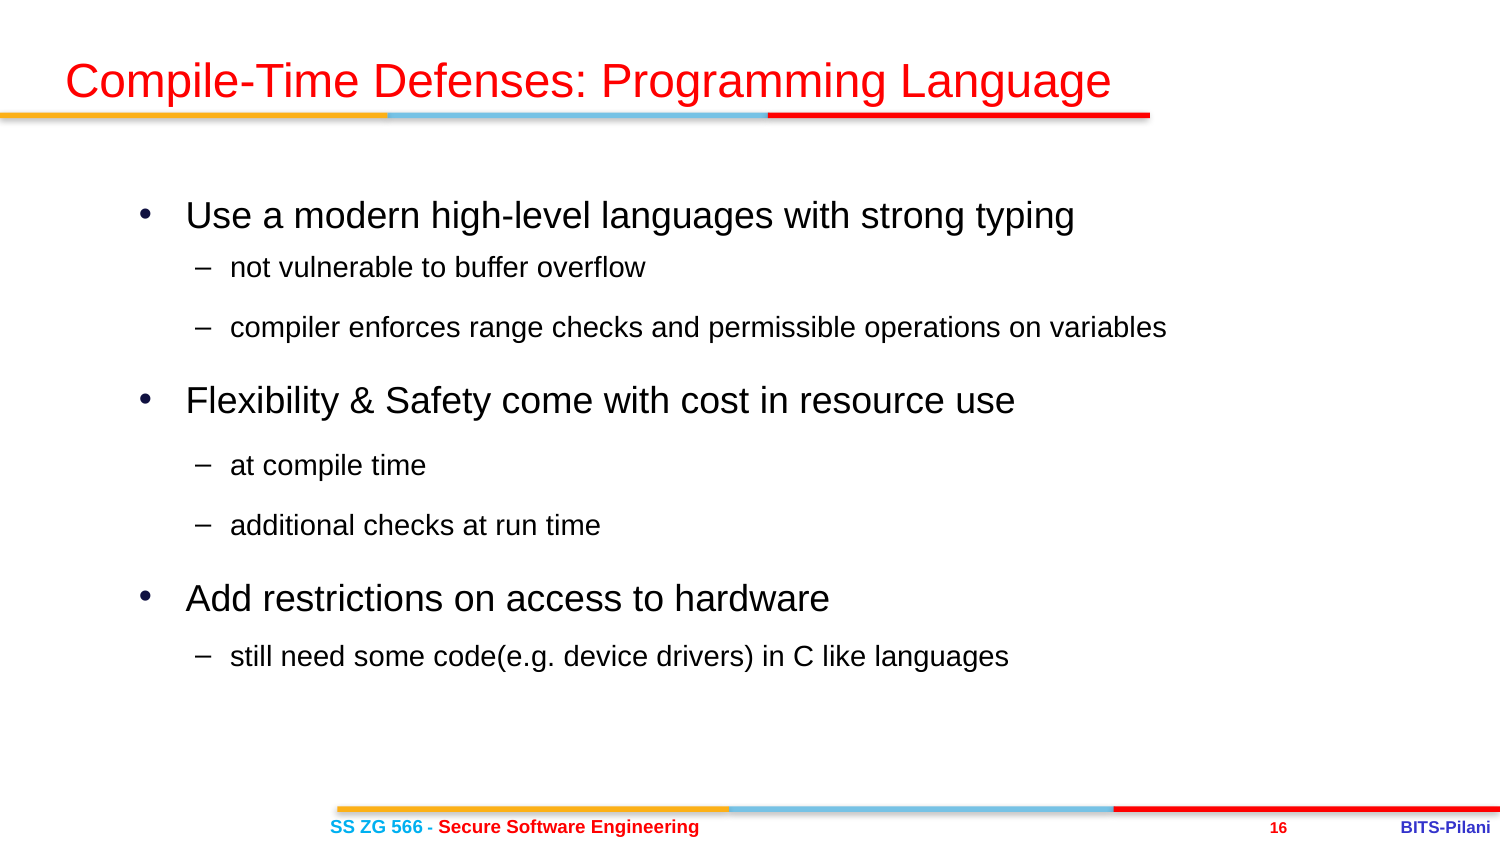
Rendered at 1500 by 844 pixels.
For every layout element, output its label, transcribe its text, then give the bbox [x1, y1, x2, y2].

list Compile-Time Defenses: Programming Language [50, 35, 1160, 132]
list Use a modern high-level languages with strong typing not vulnerable to buffer overflow compiler enforces range checks and permissible operations on variables Flexibility & Safety come with cost in resource use at compile time additional checks at run time Add restrictions on access to hardware still need some code(e.g. device drivers) in C like languages [123, 183, 1400, 741]
